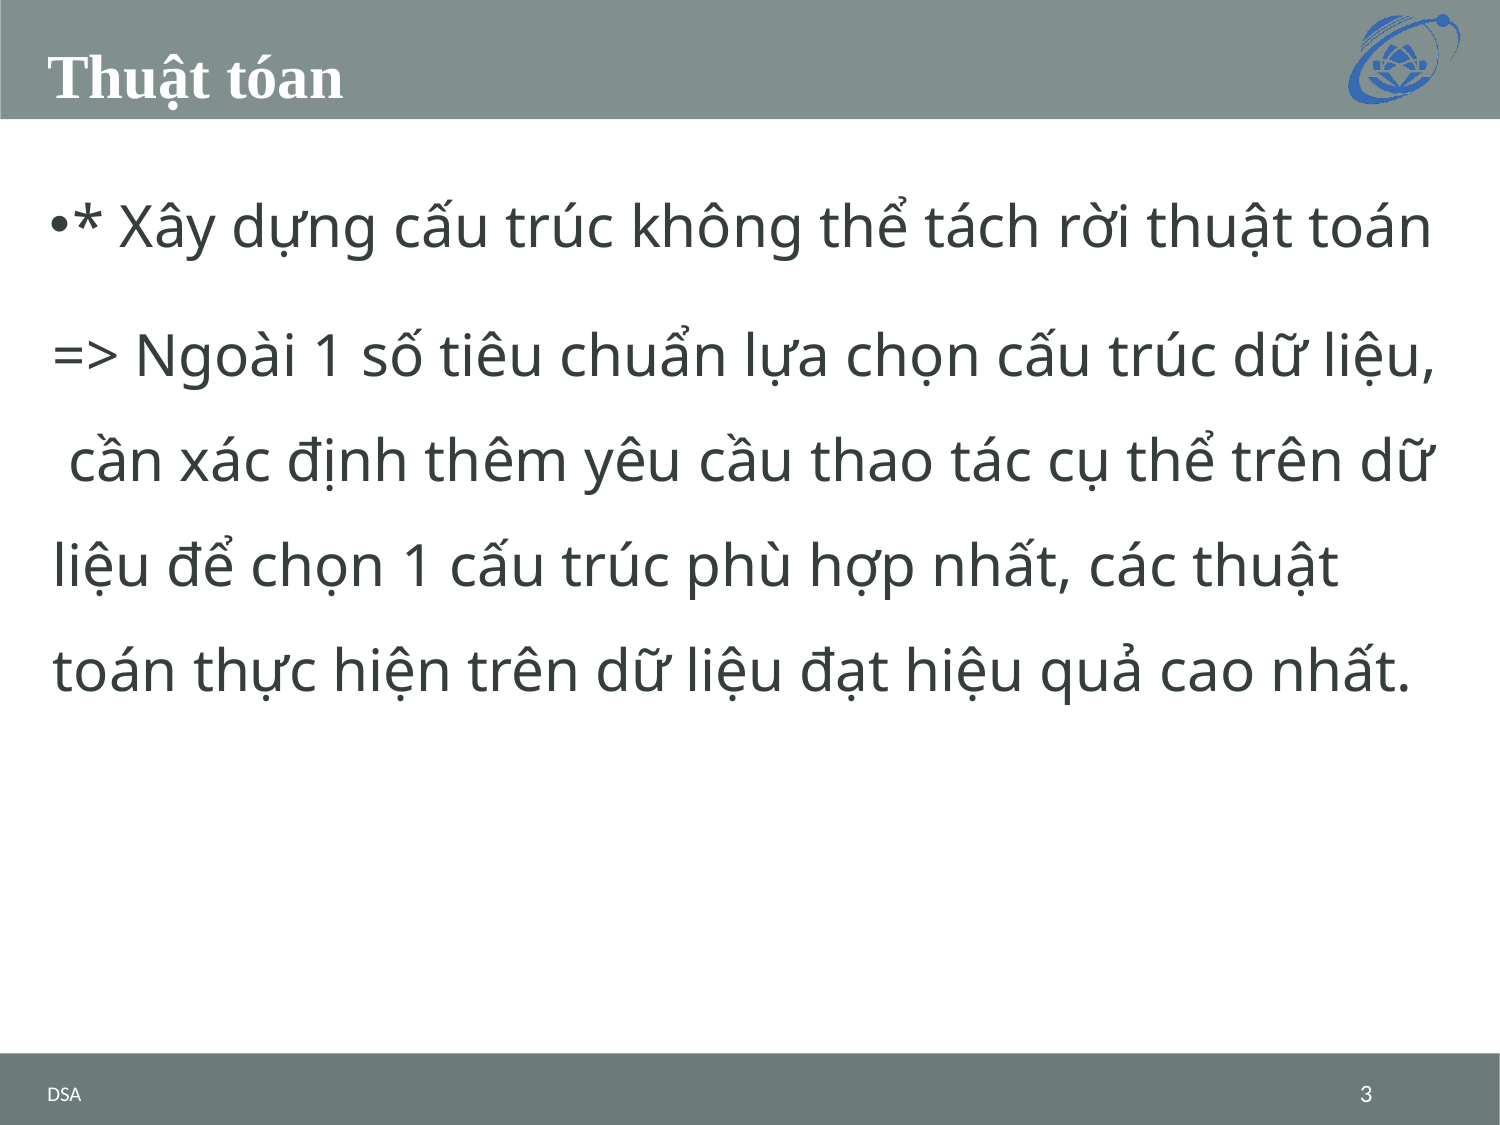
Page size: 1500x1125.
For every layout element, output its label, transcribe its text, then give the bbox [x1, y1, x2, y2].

list * Xây dựng cấu trúc không thể tách rời thuật toán => Ngoài 1 số tiêu chuẩn lựa chọn cấu trúc dữ liệu, cần xác định thêm yêu cầu thao tác cụ thể trên dữ liệu để chọn 1 cấu trúc phù hợp nhất, các thuật toán thực hiện trên dữ liệu đạt hiệu quả cao nhất. [32, 146, 1468, 1054]
title Thuật tóan [32, 0, 1468, 120]
slide_number ‹#› [1270, 1073, 1388, 1113]
footer DSA [32, 1073, 1075, 1113]
